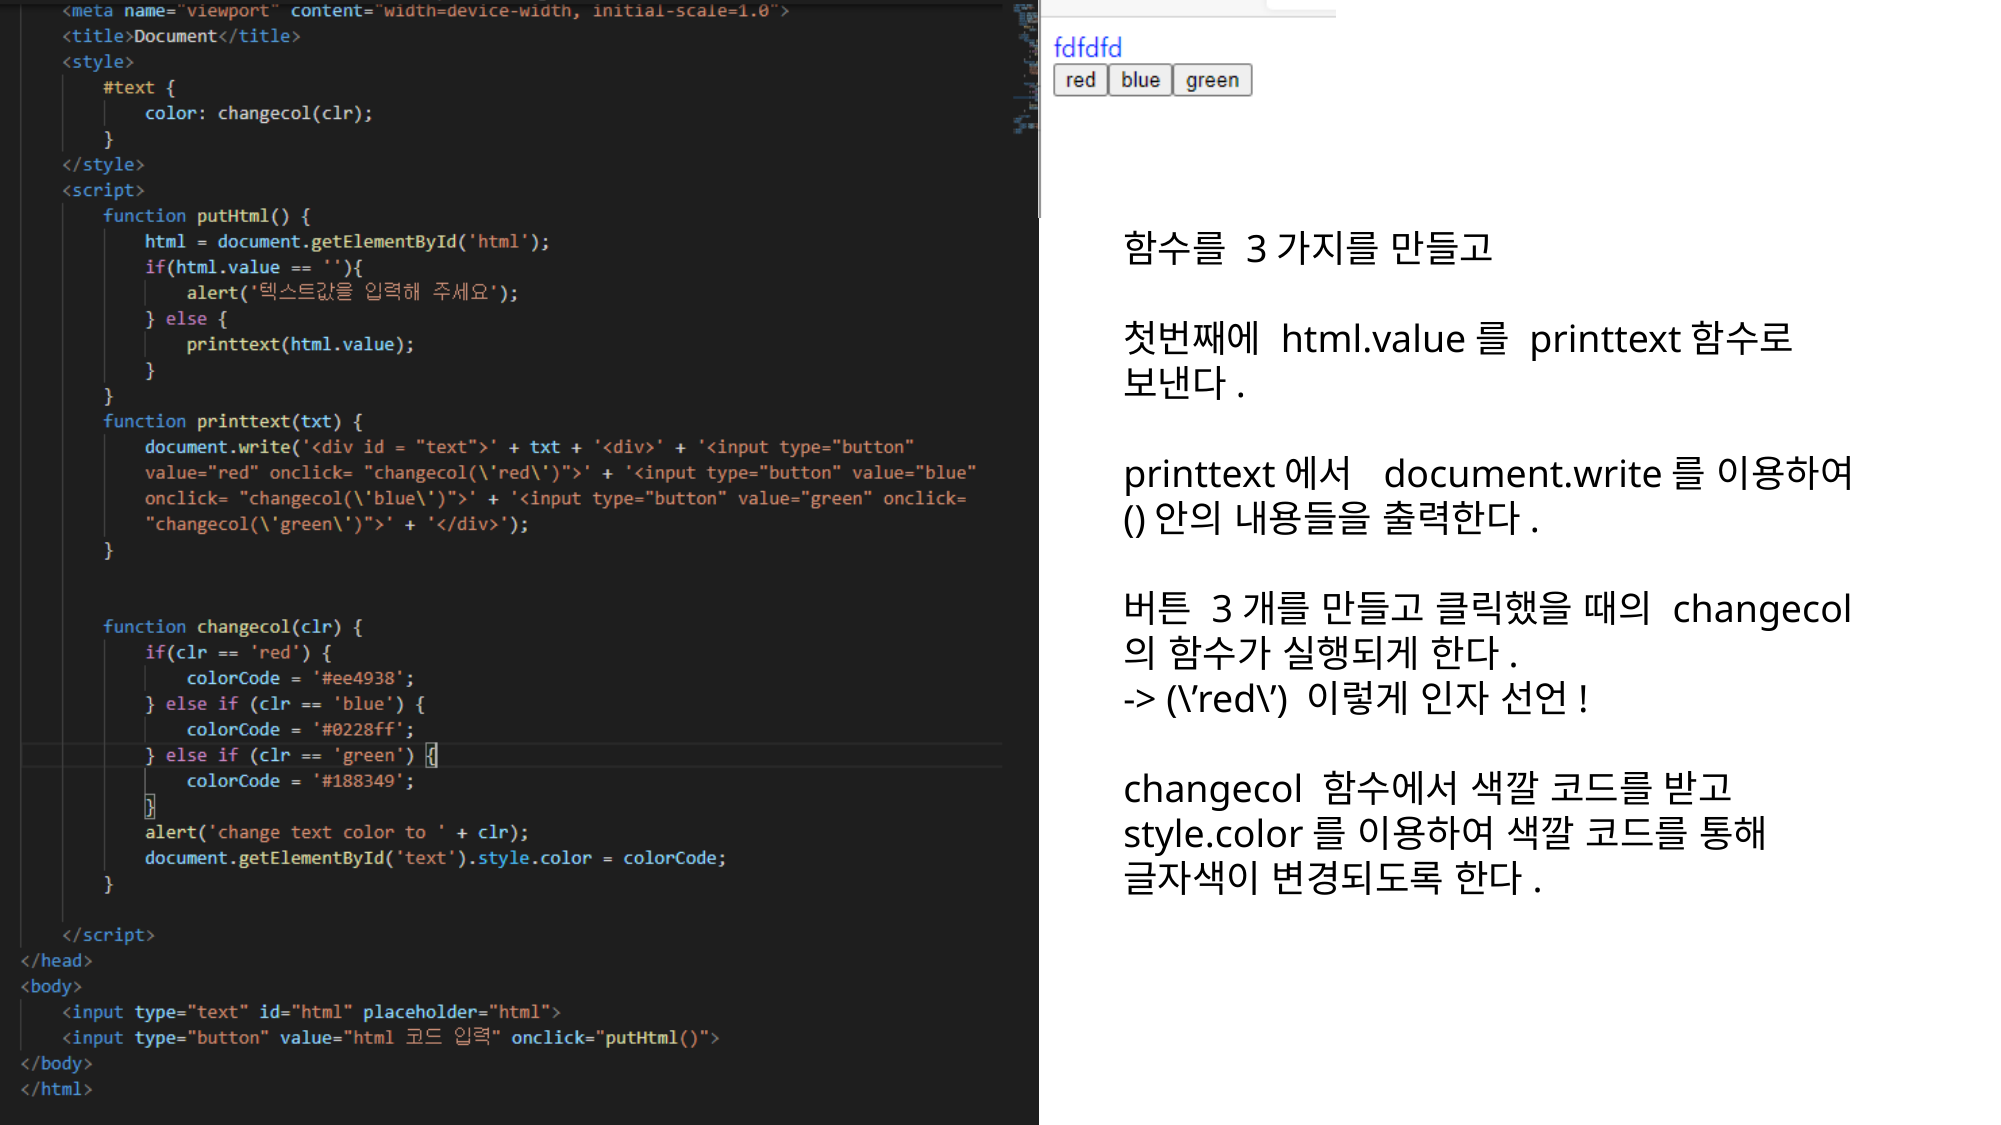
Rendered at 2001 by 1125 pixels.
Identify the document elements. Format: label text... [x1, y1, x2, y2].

picture [0, 0, 1336, 1125]
text_box 함수를 3가지를 만들고 첫번째에 html.value를 printtext함수로 보낸다. printtext에서 document.write를 이용하여 ()안의 내용들을 출력한다. 버튼 3개를 만들고 클릭했을 때의 changecol의 함수가 실행되게 한다. -> (\’red\’) 이렇게 인자 선언! changecol 함수에서 색깔 코드를 받고 style.color를 이용하여 색깔 코드를 통해 글자색이 변경되도록 한다. [1108, 217, 1903, 907]
